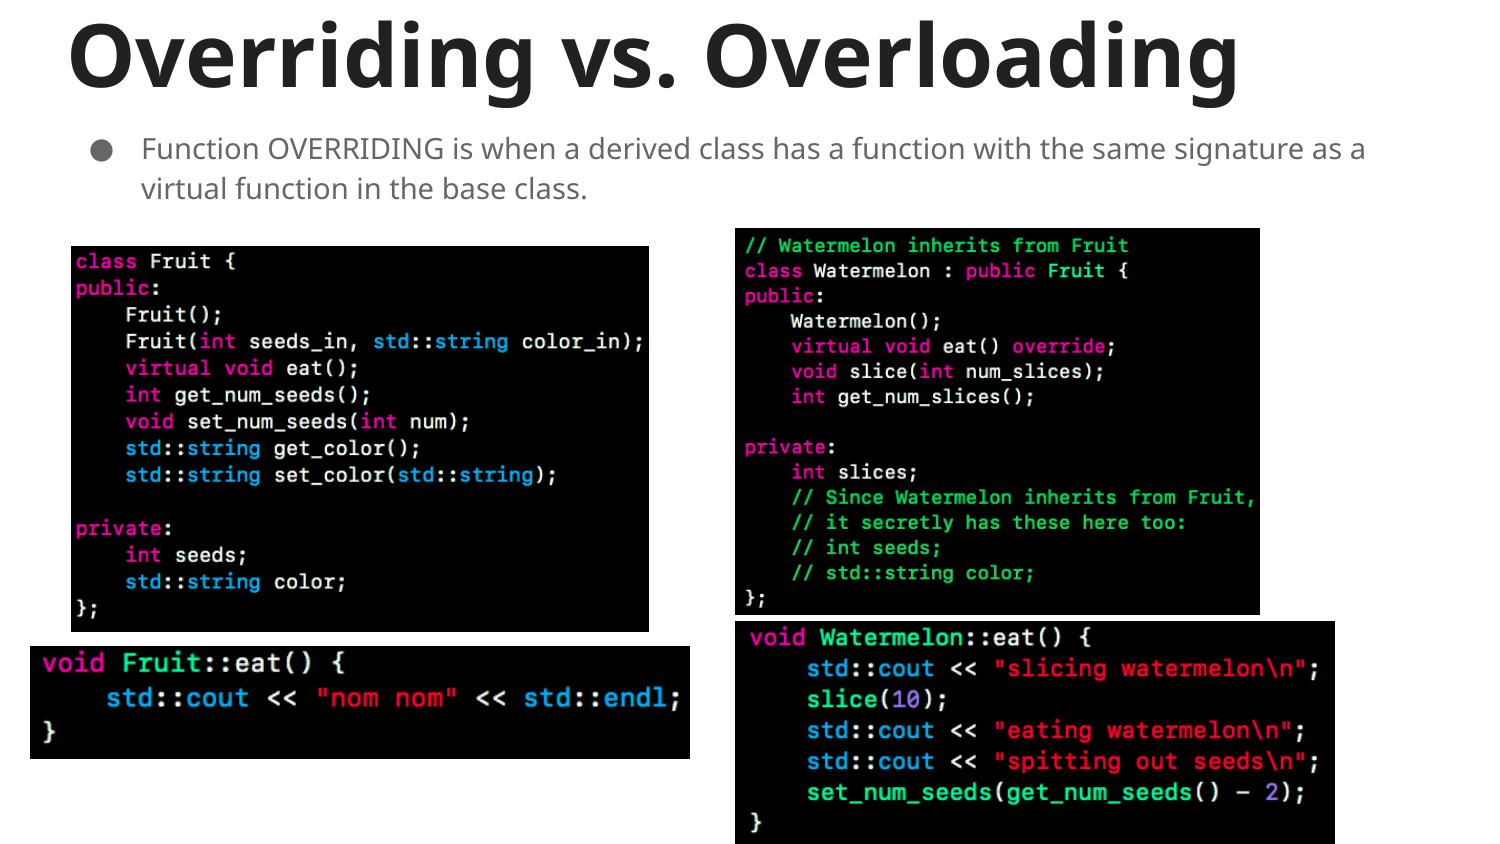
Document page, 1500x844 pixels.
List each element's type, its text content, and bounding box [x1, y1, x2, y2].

picture [735, 621, 1335, 844]
picture [71, 245, 649, 633]
picture [735, 228, 1260, 615]
picture [30, 645, 690, 759]
list Function OVERRIDING is when a derived class has a function with the same signature as a virtual function in the base class. [51, 109, 1449, 232]
title Overriding vs. Overloading [51, 0, 1449, 82]
